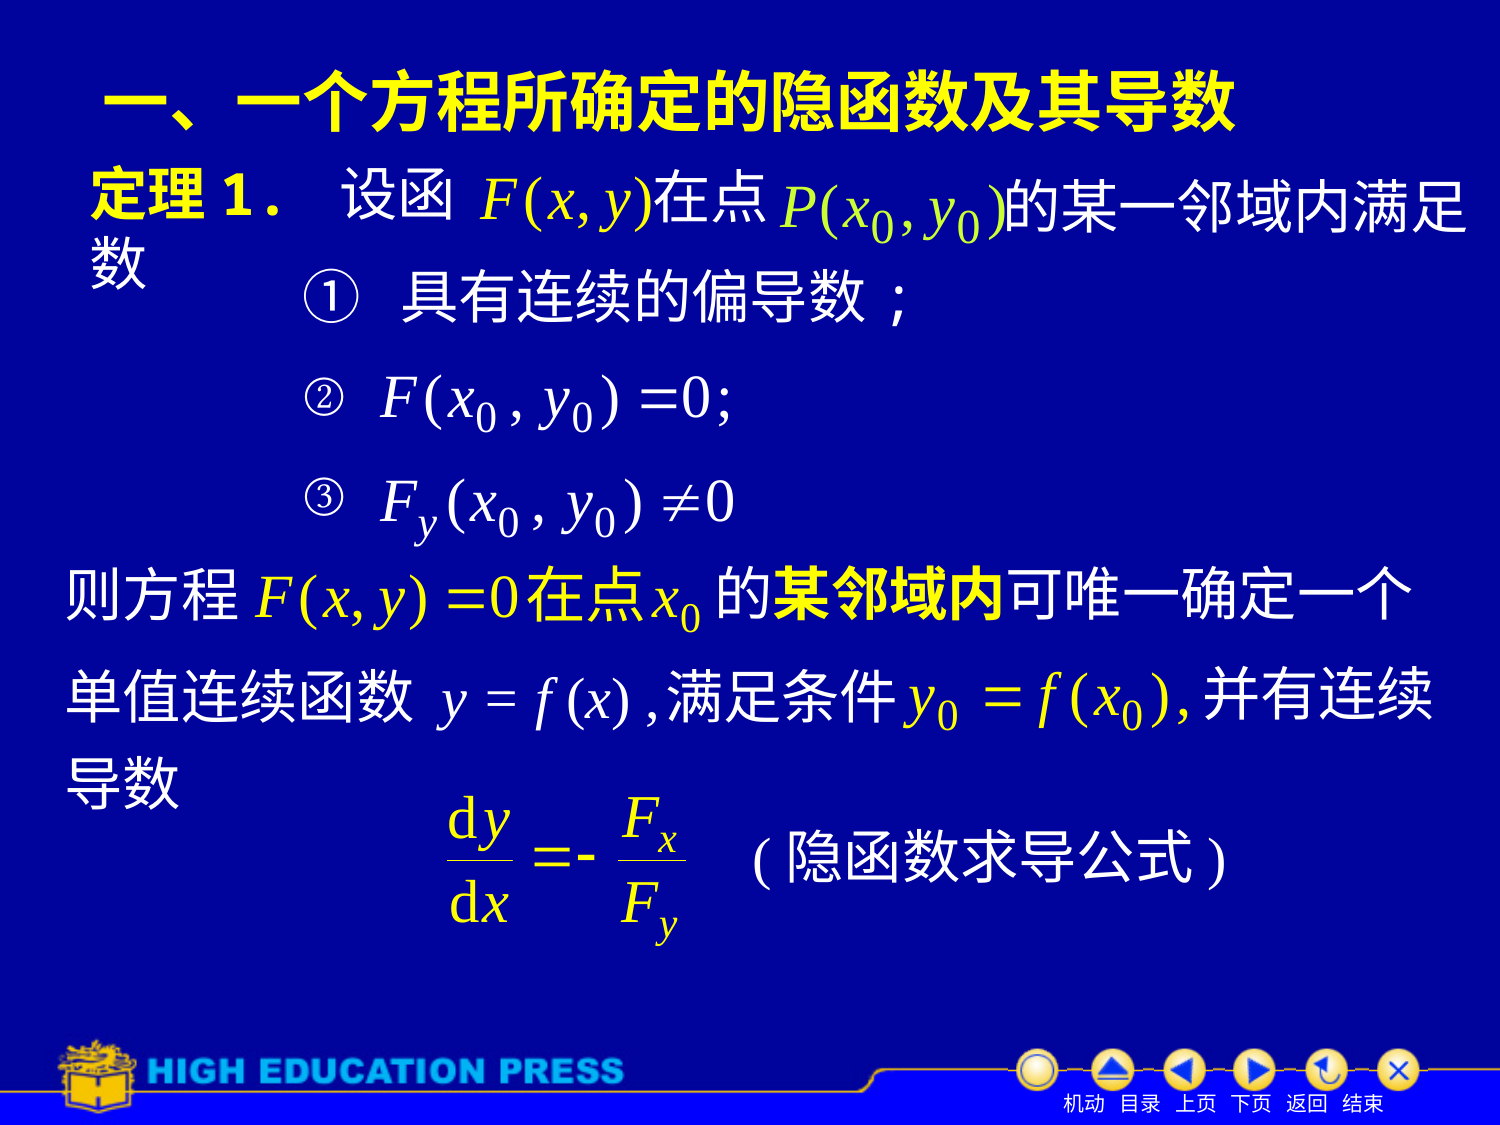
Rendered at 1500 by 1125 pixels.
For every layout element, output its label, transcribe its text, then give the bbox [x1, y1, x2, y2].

text_box 在点 [637, 152, 800, 238]
text_box ③ [287, 450, 463, 535]
text_box 机动 目录 上页 下页 返回 结束 [1049, 1082, 1404, 1123]
text_box 满足条件 [650, 652, 914, 738]
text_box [249, 560, 703, 638]
title 一、一个方程所确定的隐函数及其导数 [87, 50, 1300, 150]
text_box 的某一邻域内满足 [987, 162, 1488, 248]
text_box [442, 785, 689, 951]
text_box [474, 170, 657, 238]
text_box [374, 364, 734, 438]
picture [0, 0, 1500, 1125]
text_box 则方程 [49, 550, 350, 636]
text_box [374, 468, 738, 551]
text_box 定理1. 设函数 [75, 149, 488, 305]
text_box (隐函数求导公式) [737, 812, 1250, 898]
text_box ① 具有连续的偏导数; [287, 252, 938, 338]
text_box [899, 662, 1194, 736]
text_box 导数 [50, 739, 225, 825]
text_box 并有连续 [1187, 650, 1475, 735]
text_box ② [287, 350, 463, 435]
text_box 的某邻域内可唯一确定一个 [705, 549, 1463, 635]
text_box 单值连续函数 y = f (x) , [50, 652, 650, 738]
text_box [774, 174, 1011, 249]
